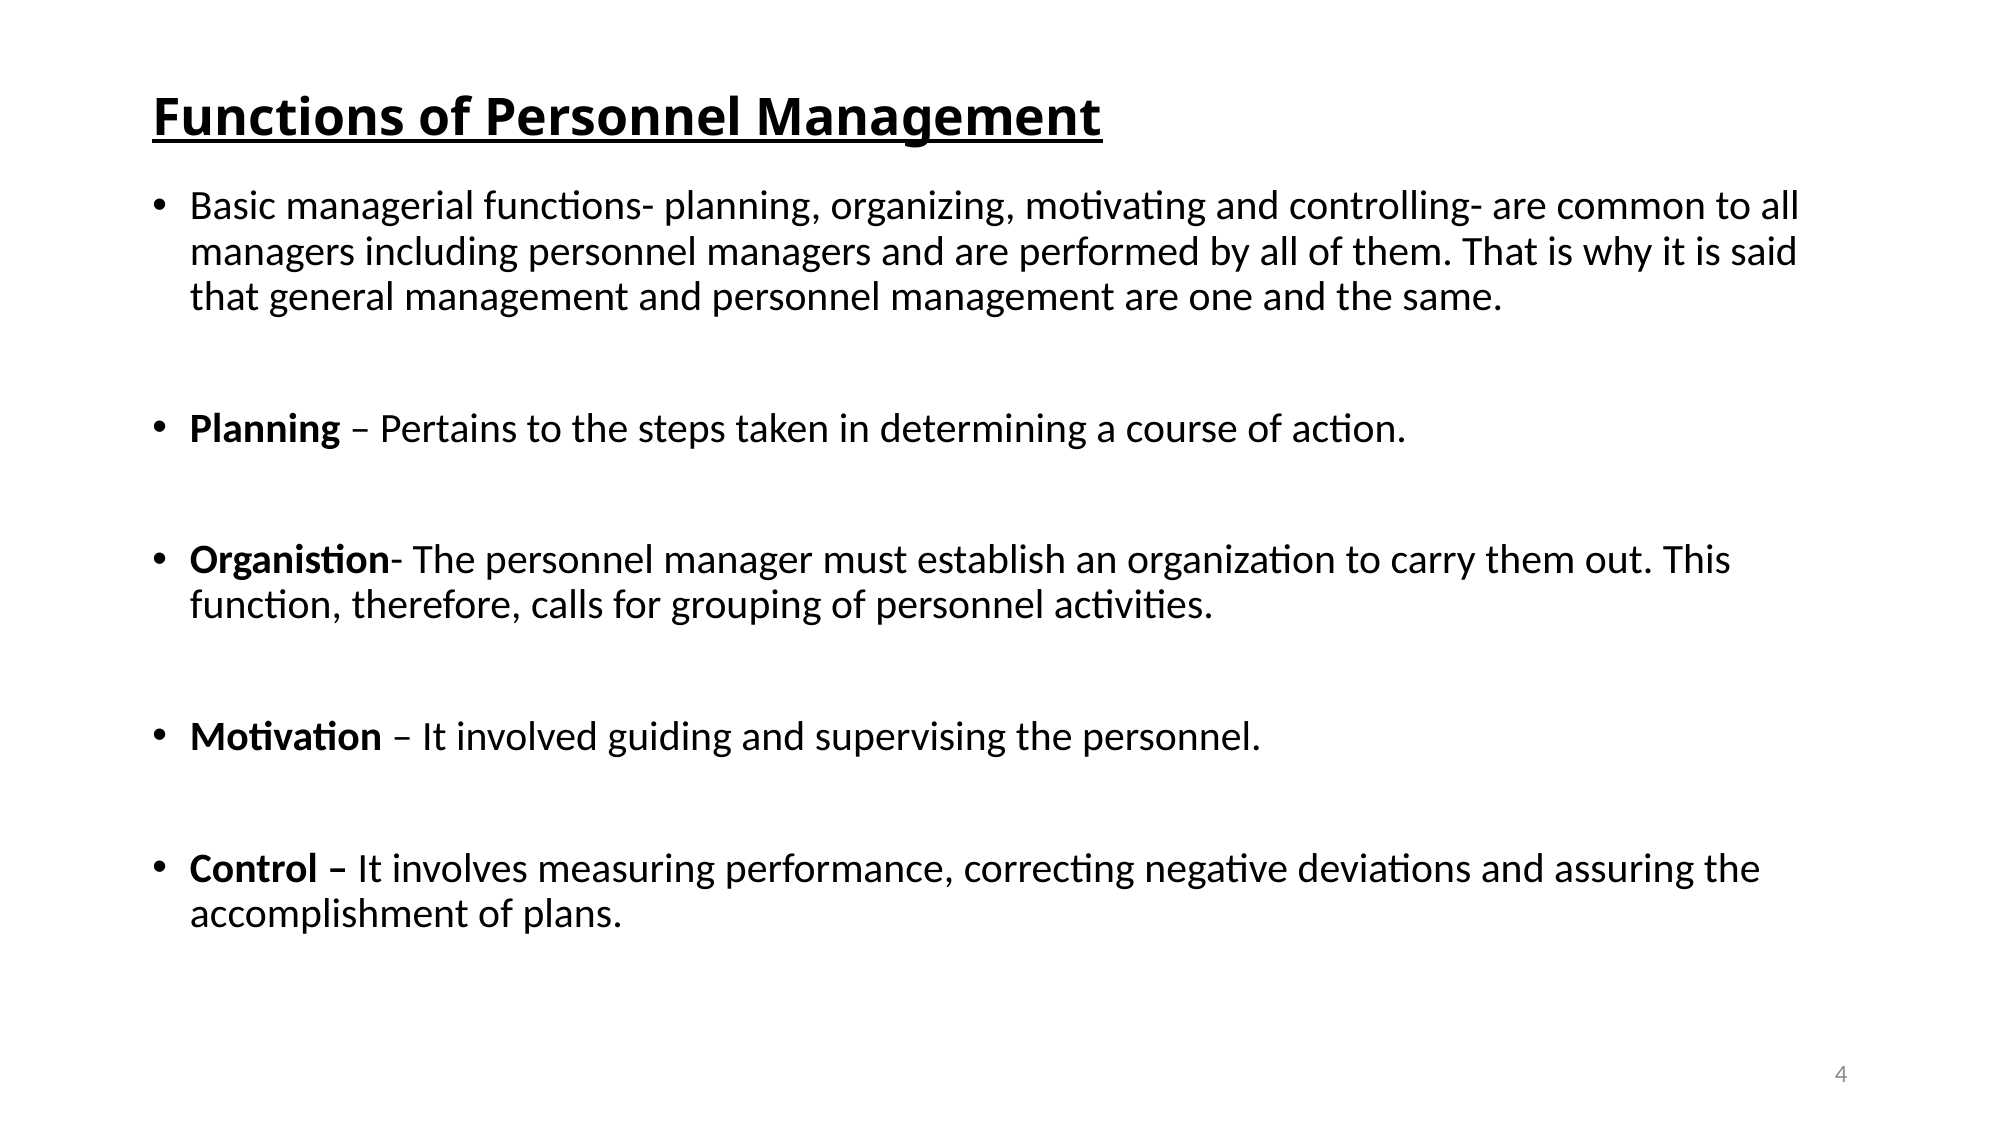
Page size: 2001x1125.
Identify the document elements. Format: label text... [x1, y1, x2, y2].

title Functions of Personnel Management [137, 59, 1166, 176]
list Basic managerial functions- planning, organizing, motivating and controlling- are common to all managers including personnel managers and are performed by all of them. That is why it is said that general management and personnel management are one and the same. Planning – Pertains to the steps taken in determining a course of action. Organistion- The personnel manager must establish an organization to carry them out. This function, therefore, calls for grouping of personnel activities. Motivation – It involved guiding and supervising the personnel. Control – It involves measuring performance, correcting negative deviations and assuring the accomplishment of plans. [137, 176, 1863, 1014]
slide_number 4 [1412, 1042, 1863, 1103]
